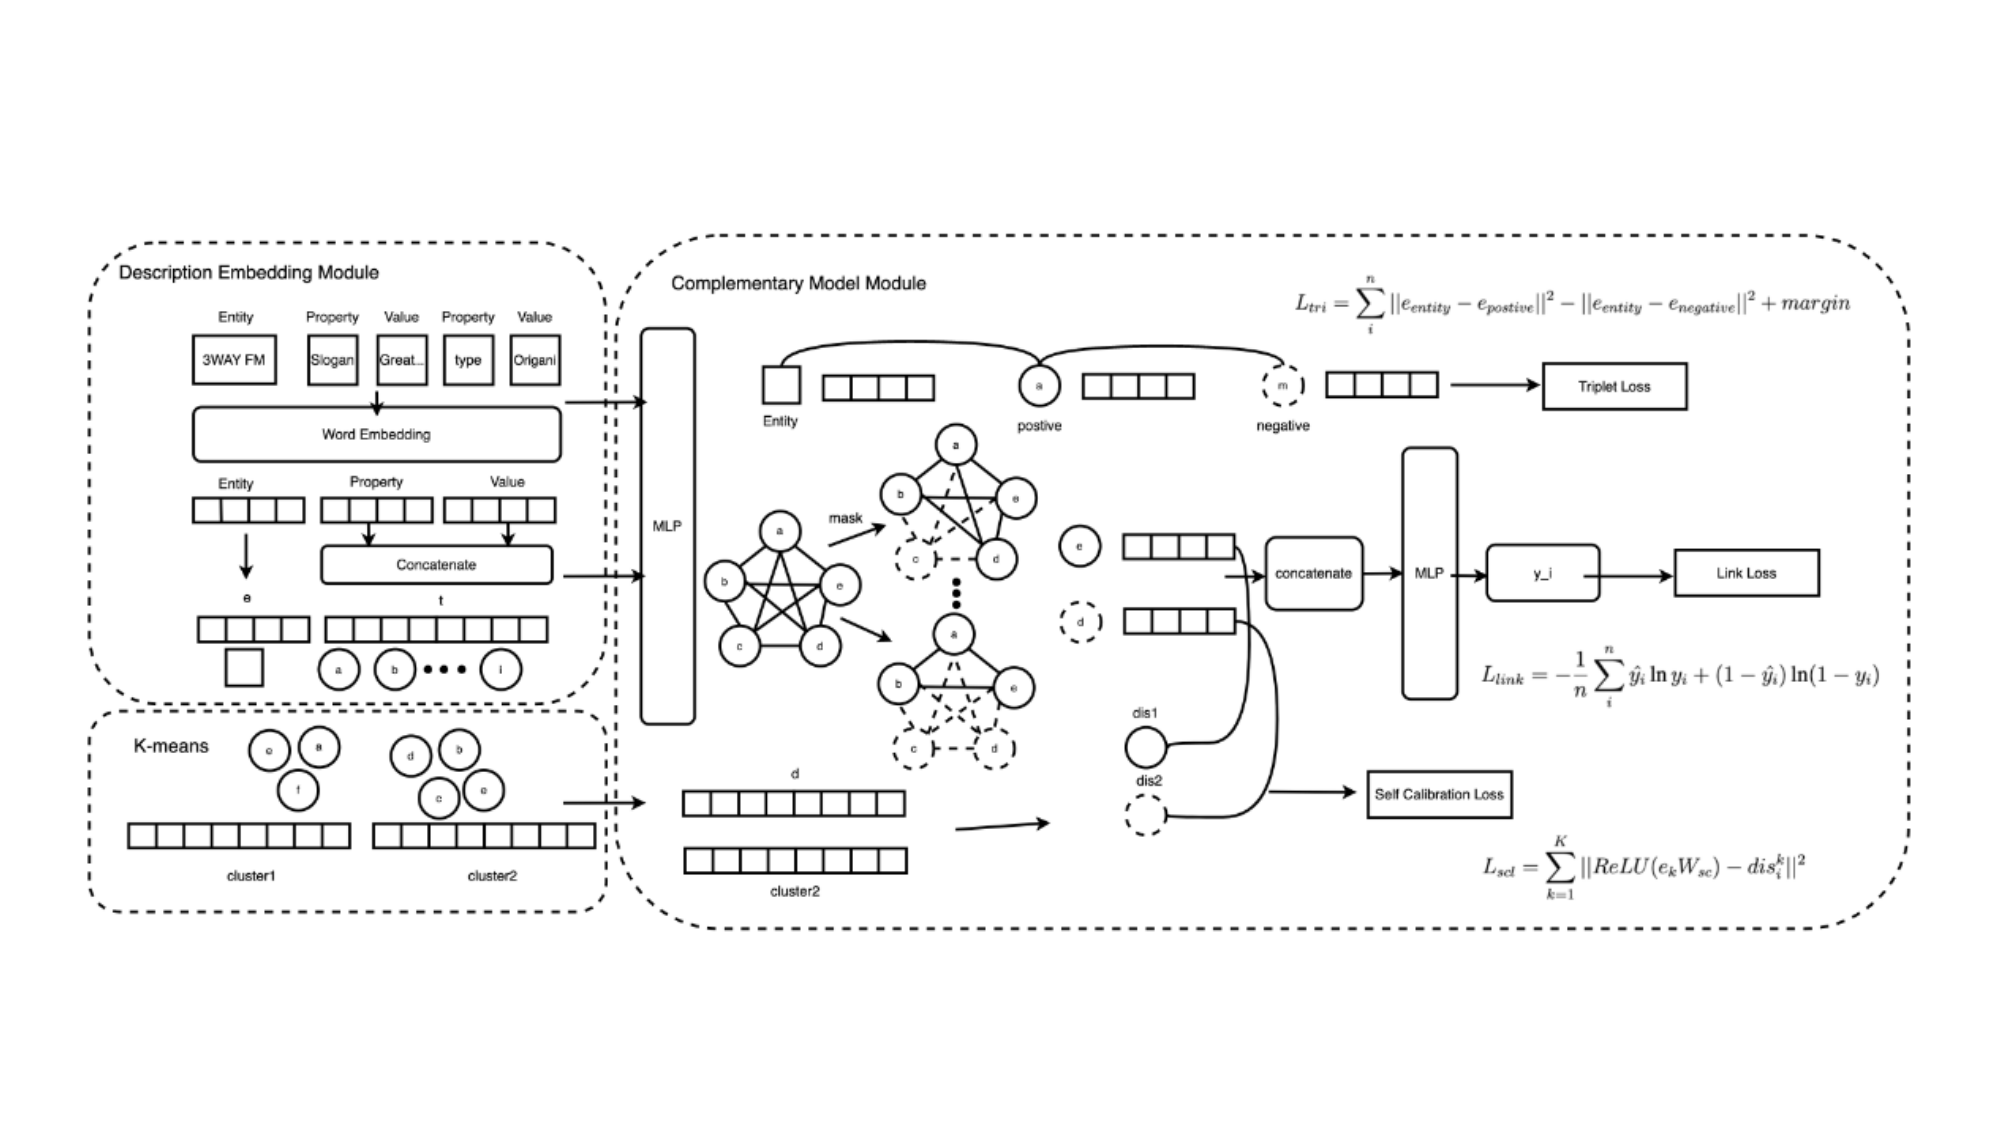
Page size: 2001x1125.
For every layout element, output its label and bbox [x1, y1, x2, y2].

picture [45, 193, 1955, 966]
